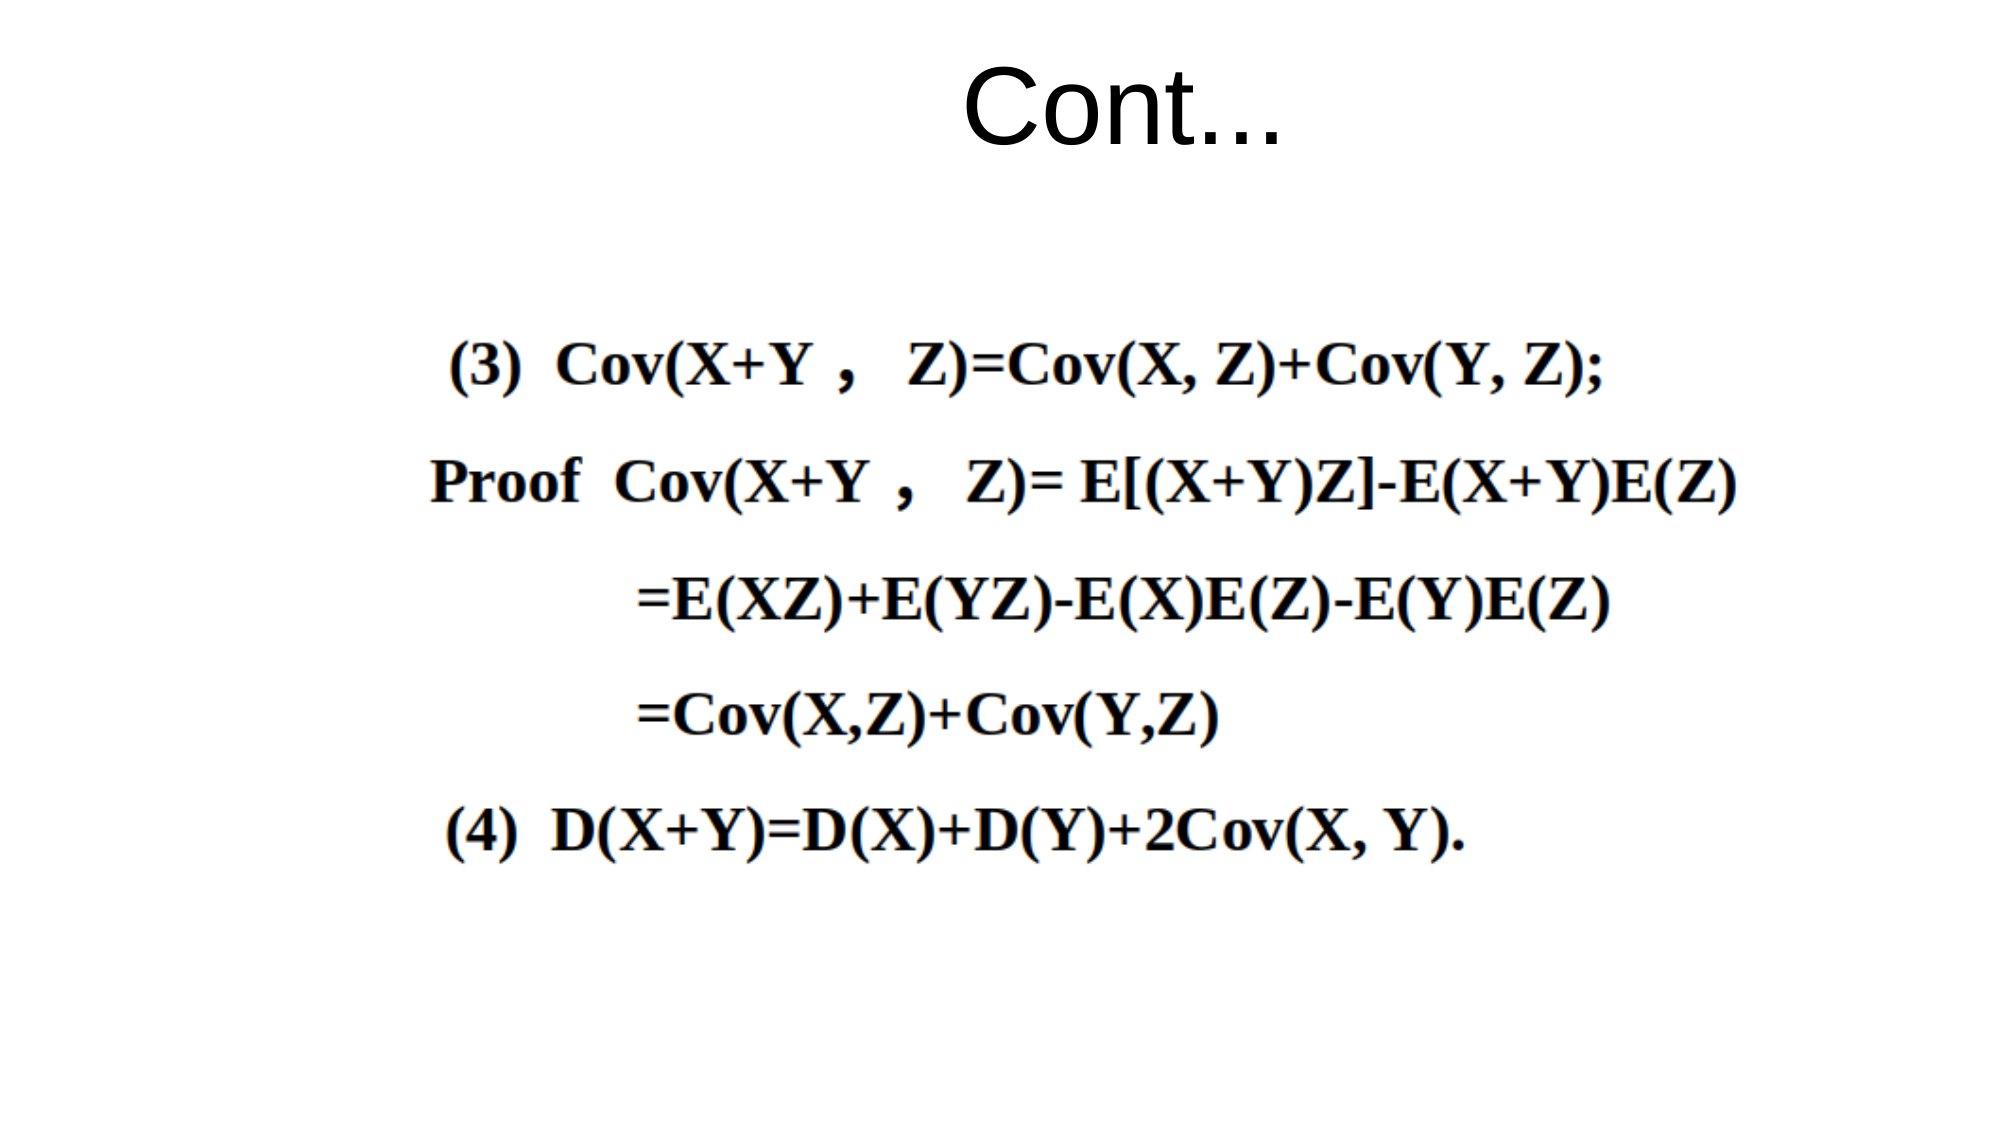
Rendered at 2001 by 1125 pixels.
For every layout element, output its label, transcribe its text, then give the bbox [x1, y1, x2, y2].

text_box Cont... [321, 37, 1928, 162]
picture [411, 279, 1925, 951]
